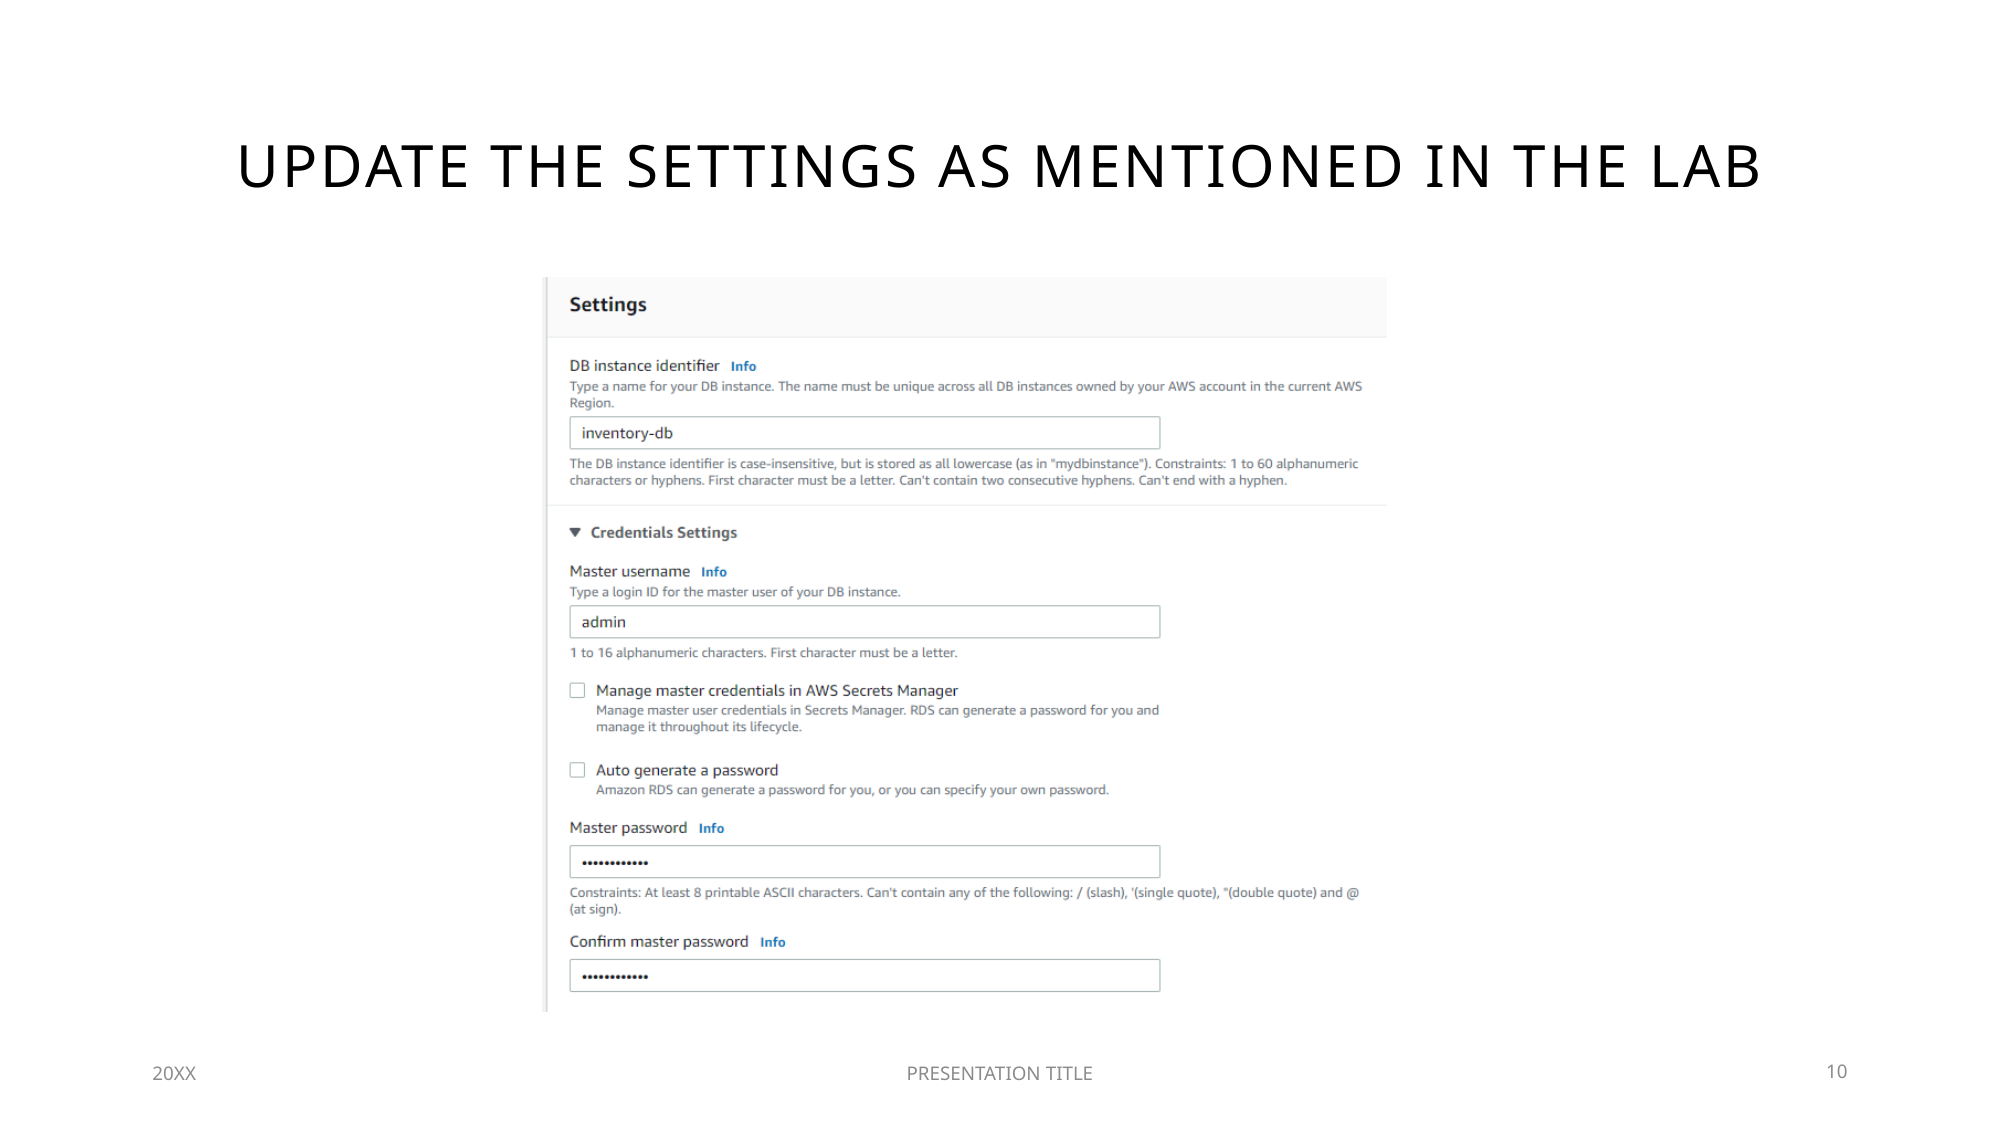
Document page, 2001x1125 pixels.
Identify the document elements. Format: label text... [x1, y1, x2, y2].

picture [542, 277, 1387, 1012]
slide_number 20XX [137, 1042, 588, 1103]
title Update the settings as mentioned in the lab [137, 59, 1863, 278]
footer PRESENTATION TITLE [662, 1042, 1338, 1103]
slide_number 10 [1412, 1042, 1863, 1103]
